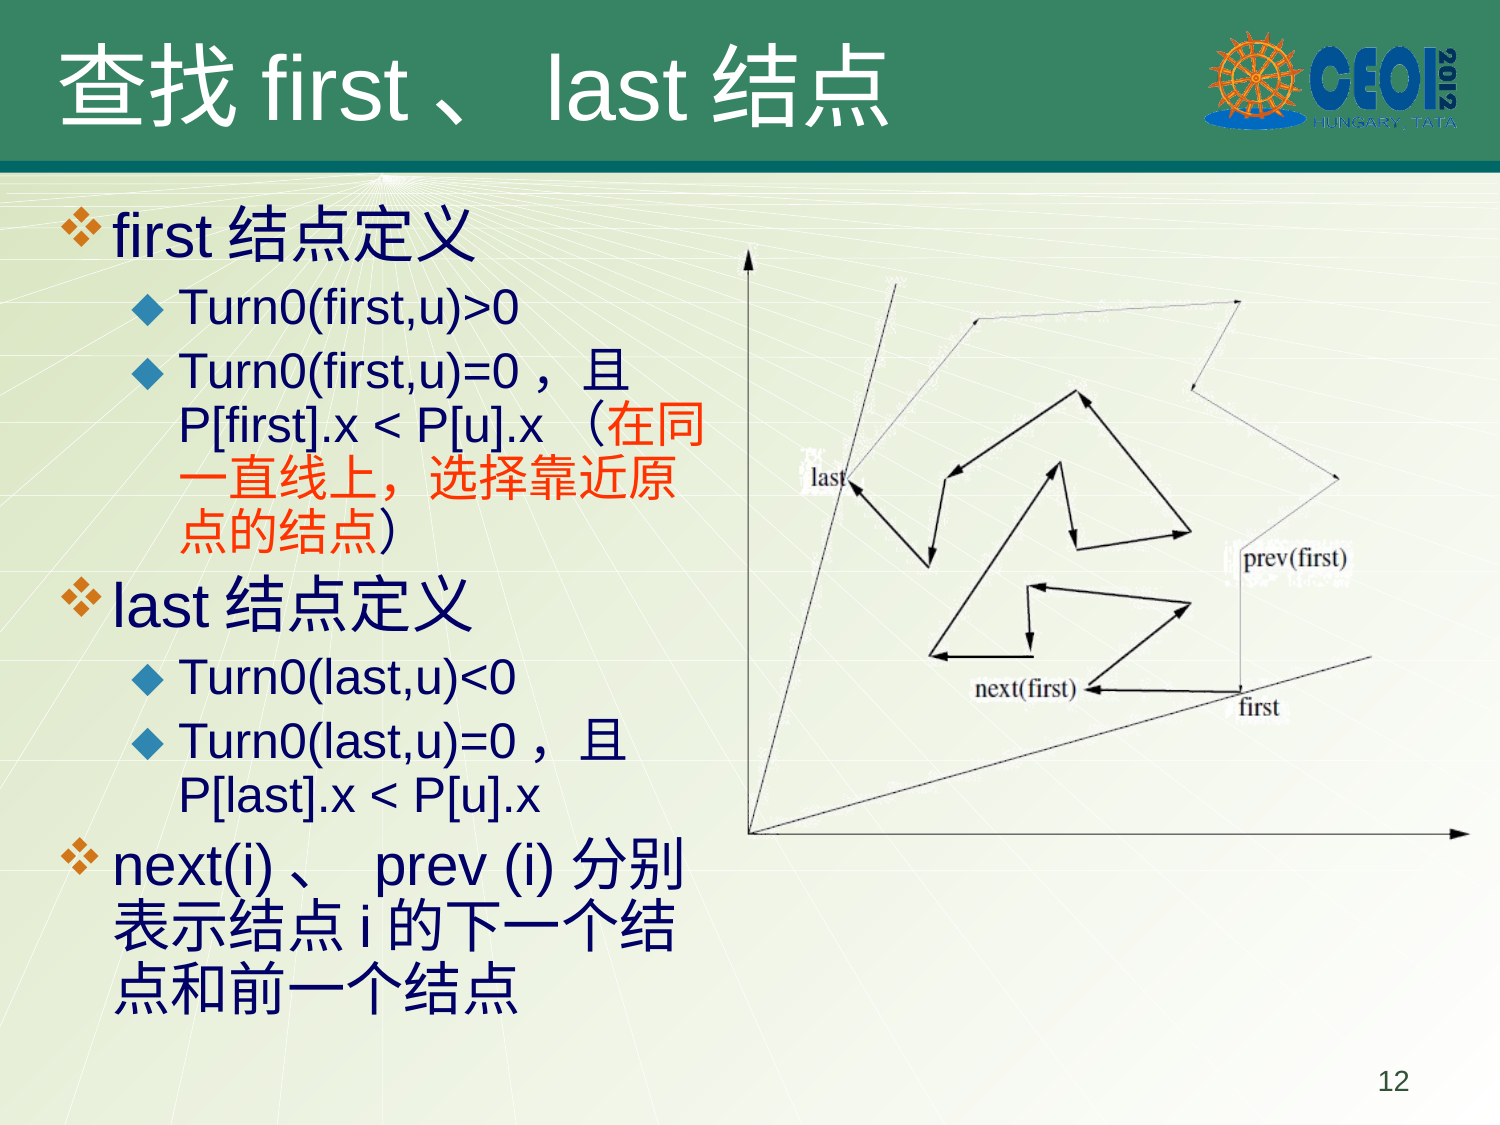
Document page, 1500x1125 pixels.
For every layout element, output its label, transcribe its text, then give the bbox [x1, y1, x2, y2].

slide_number 12 [1074, 1054, 1426, 1108]
list first结点定义 Turn0(first,u)>0 Turn0(first,u)=0，且P[first].x < P[u].x（在同一直线上，选择靠近原点的结点） last结点定义 Turn0(last,u)<0 Turn0(last,u)=0，且P[last].x < P[u].x next(i)、 prev (i)分别表示结点i的下一个结点和前一个结点 [40, 196, 738, 1071]
picture [737, 242, 1480, 848]
title 查找first、last结点 [40, 18, 1294, 150]
picture [1294, 26, 1468, 142]
